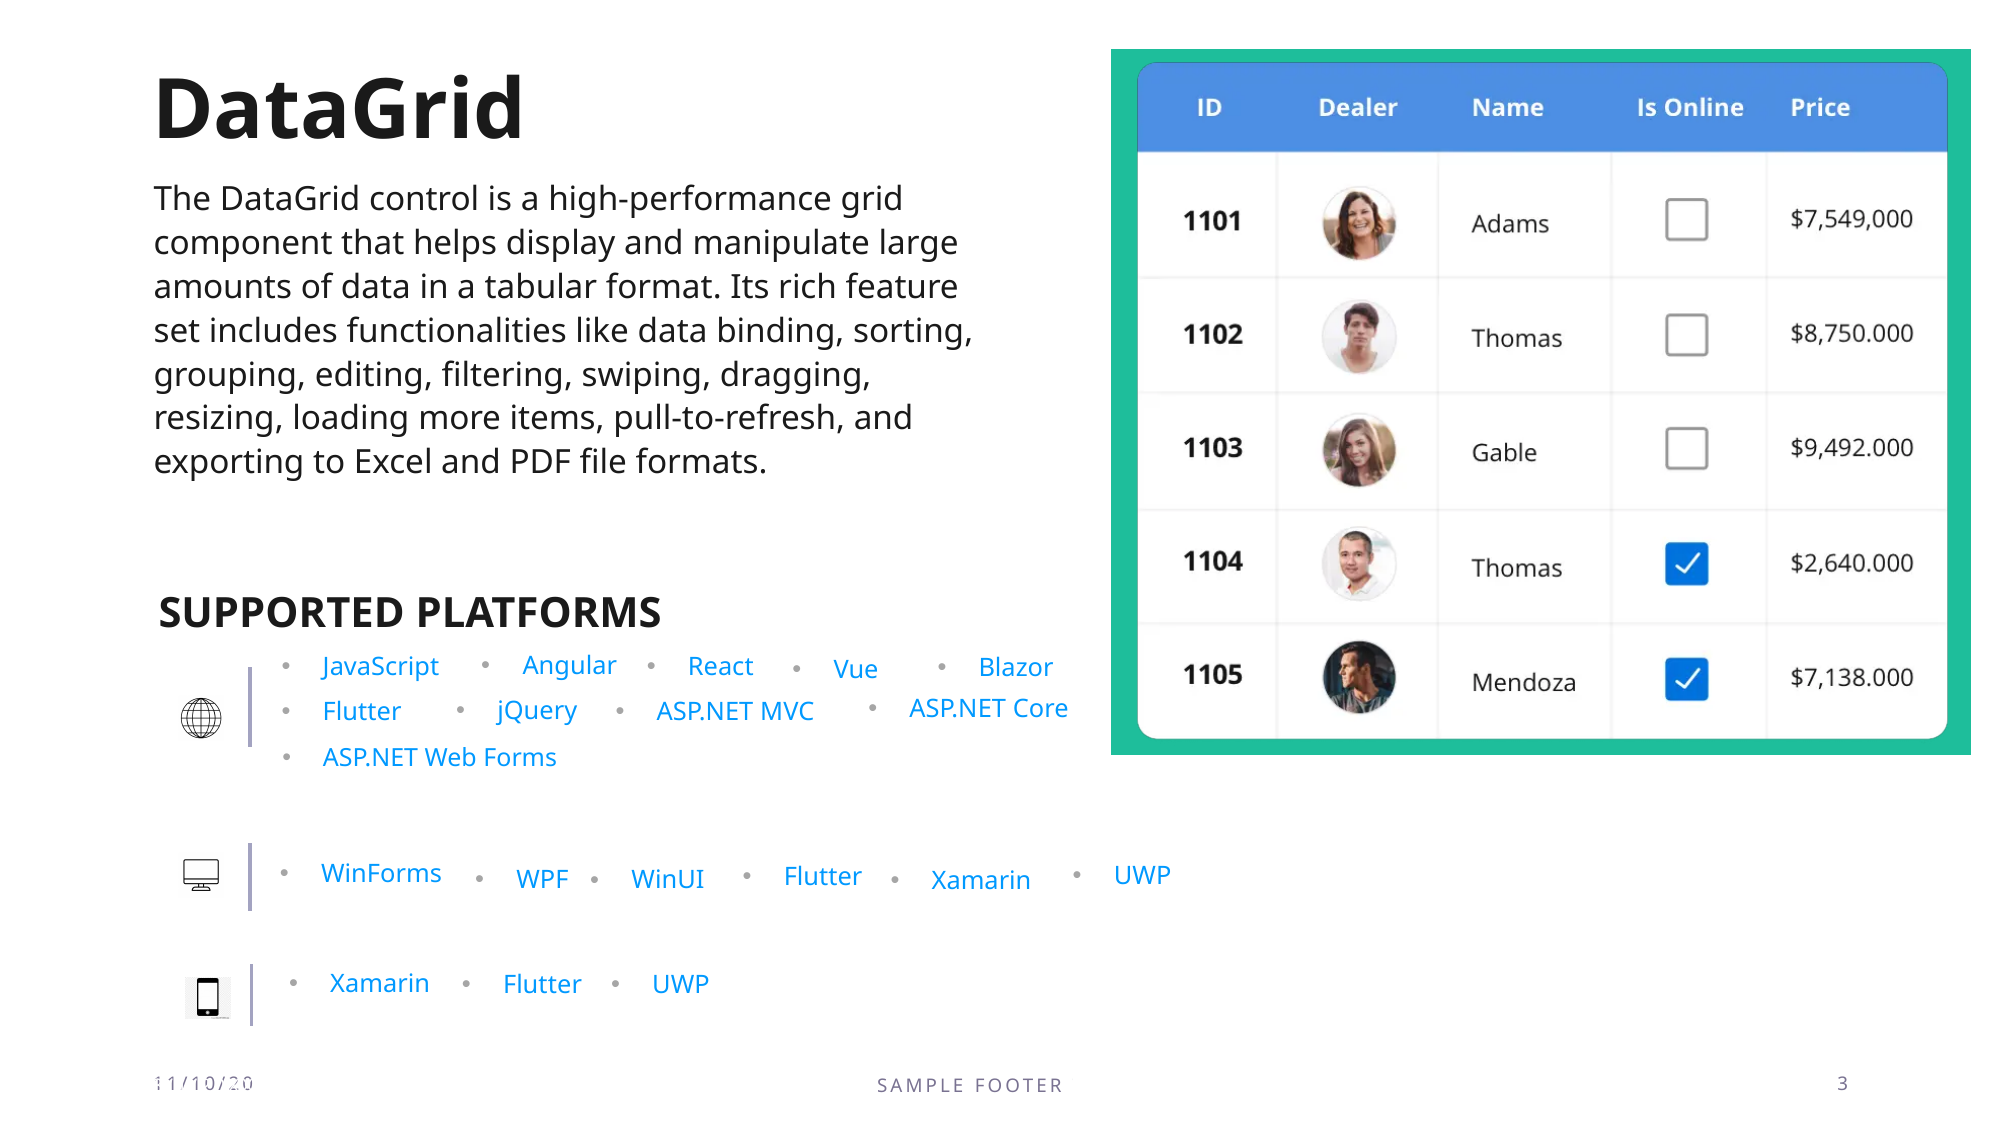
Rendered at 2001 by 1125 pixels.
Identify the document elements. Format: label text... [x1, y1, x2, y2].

text_box SUPPORTED PLATFORMS [143, 570, 1111, 644]
picture [1111, 48, 1972, 756]
text_box The DataGrid control is a high-performance grid component that helps display and manipulate large amounts of data in a tabular format. Its rich feature set includes functionalities like data binding, sorting, grouping, editing, filtering, swiping, dragging, resizing, loading more items, pull-to-refresh, and exporting to Excel and PDF file formats. [138, 166, 1012, 587]
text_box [178, 843, 1427, 912]
title DataGrid [137, 10, 1023, 165]
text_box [250, 644, 1292, 780]
slide_number 3 [1412, 1054, 1863, 1115]
footer SAMPLE FOOTER TEXT [662, 1054, 1338, 1115]
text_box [185, 962, 965, 1026]
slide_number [137, 1054, 588, 1115]
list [178, 695, 224, 741]
